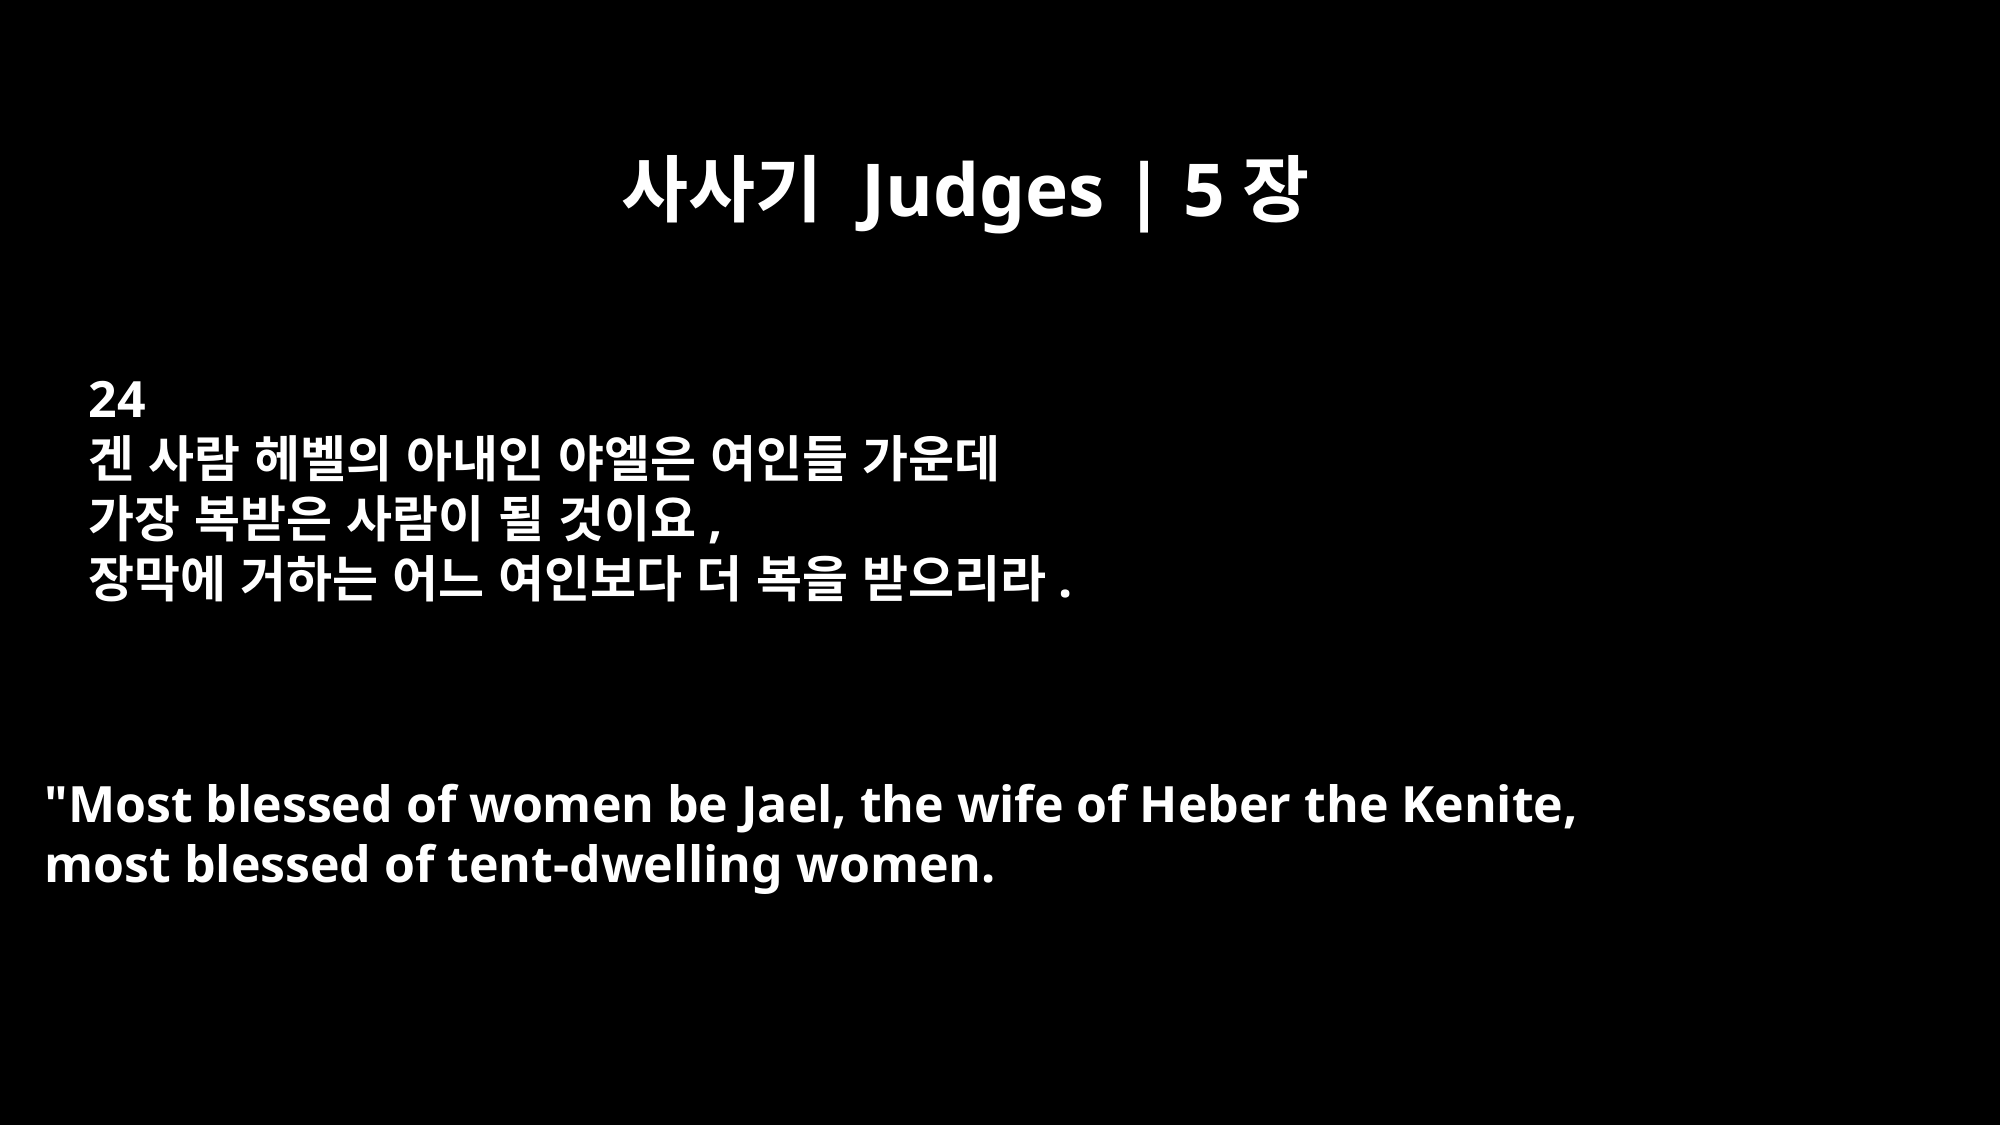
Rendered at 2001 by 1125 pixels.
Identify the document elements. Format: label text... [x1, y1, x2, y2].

text_box "Most blessed of women be Jael, the wife of Heber the Kenite, most blessed of tent-dwelling women. [30, 764, 1594, 900]
text_box 24 겐 사람 헤벨의 아내인 야엘은 여인들 가운데 가장 복받은 사람이 될 것이요, 장막에 거하는 어느 여인보다 더 복을 받으리라. [73, 359, 1088, 615]
text_box 사사기 Judges | 5장 [606, 136, 1326, 239]
